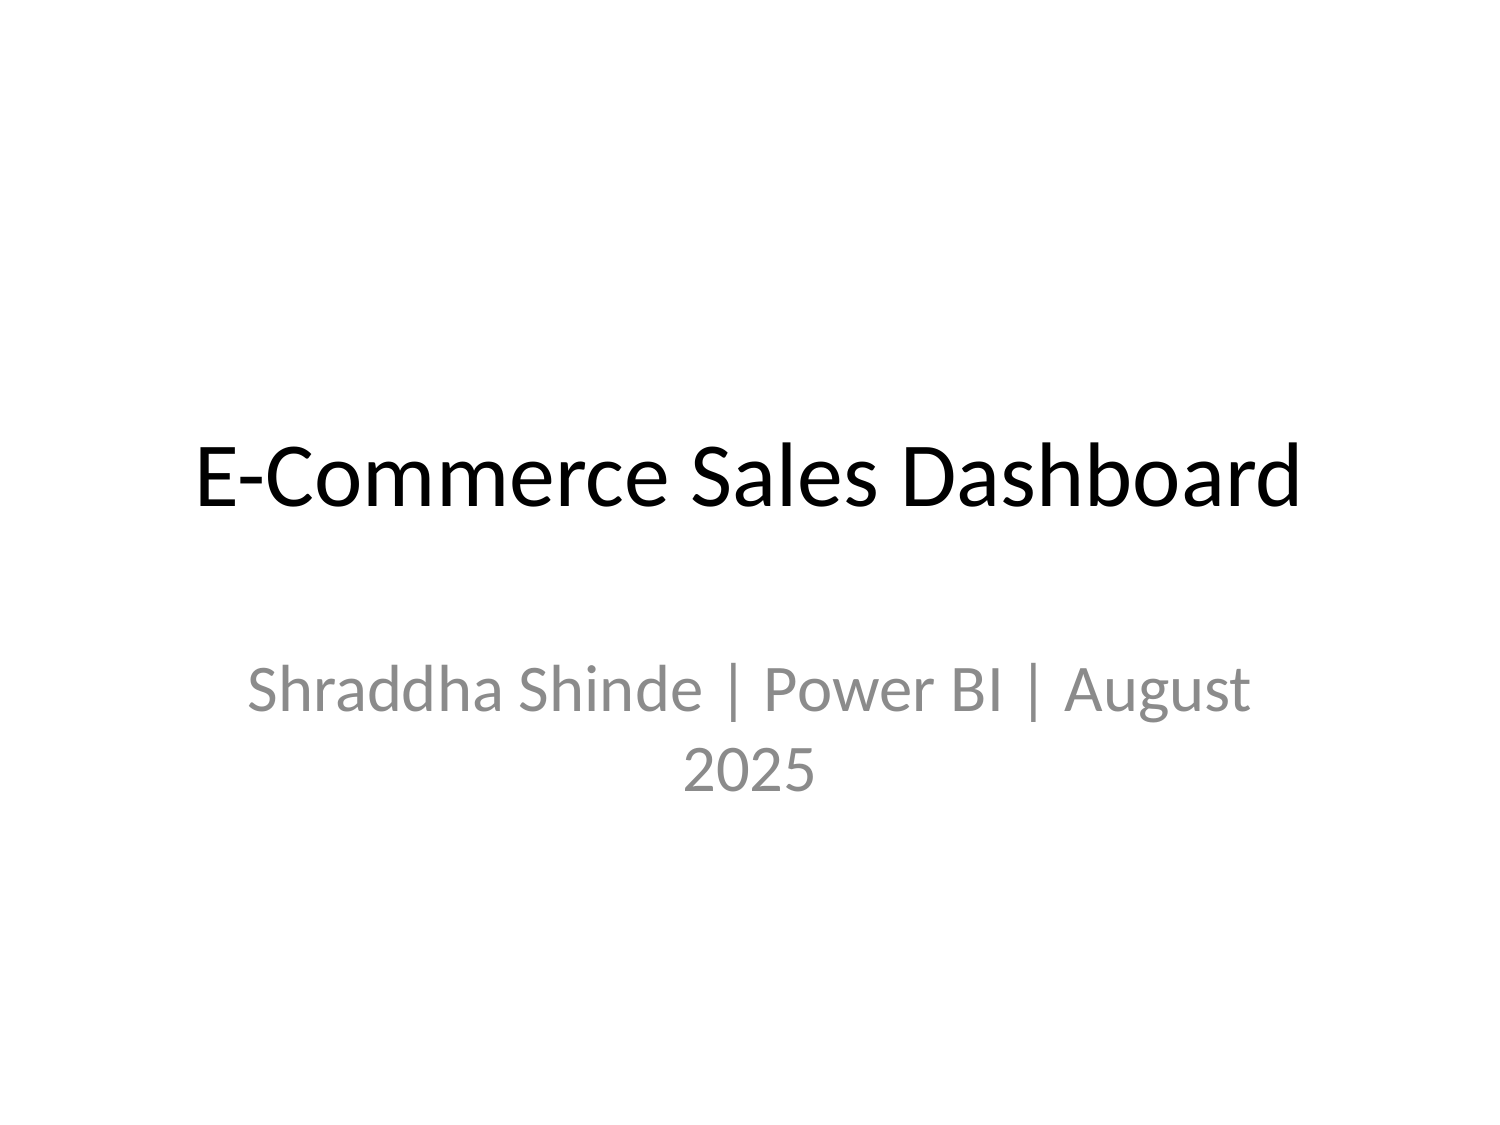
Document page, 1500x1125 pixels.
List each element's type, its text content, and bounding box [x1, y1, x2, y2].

title E-Commerce Sales Dashboard [112, 349, 1388, 591]
subtitle Shraddha Shinde | Power BI | August 2025 [225, 637, 1275, 925]
